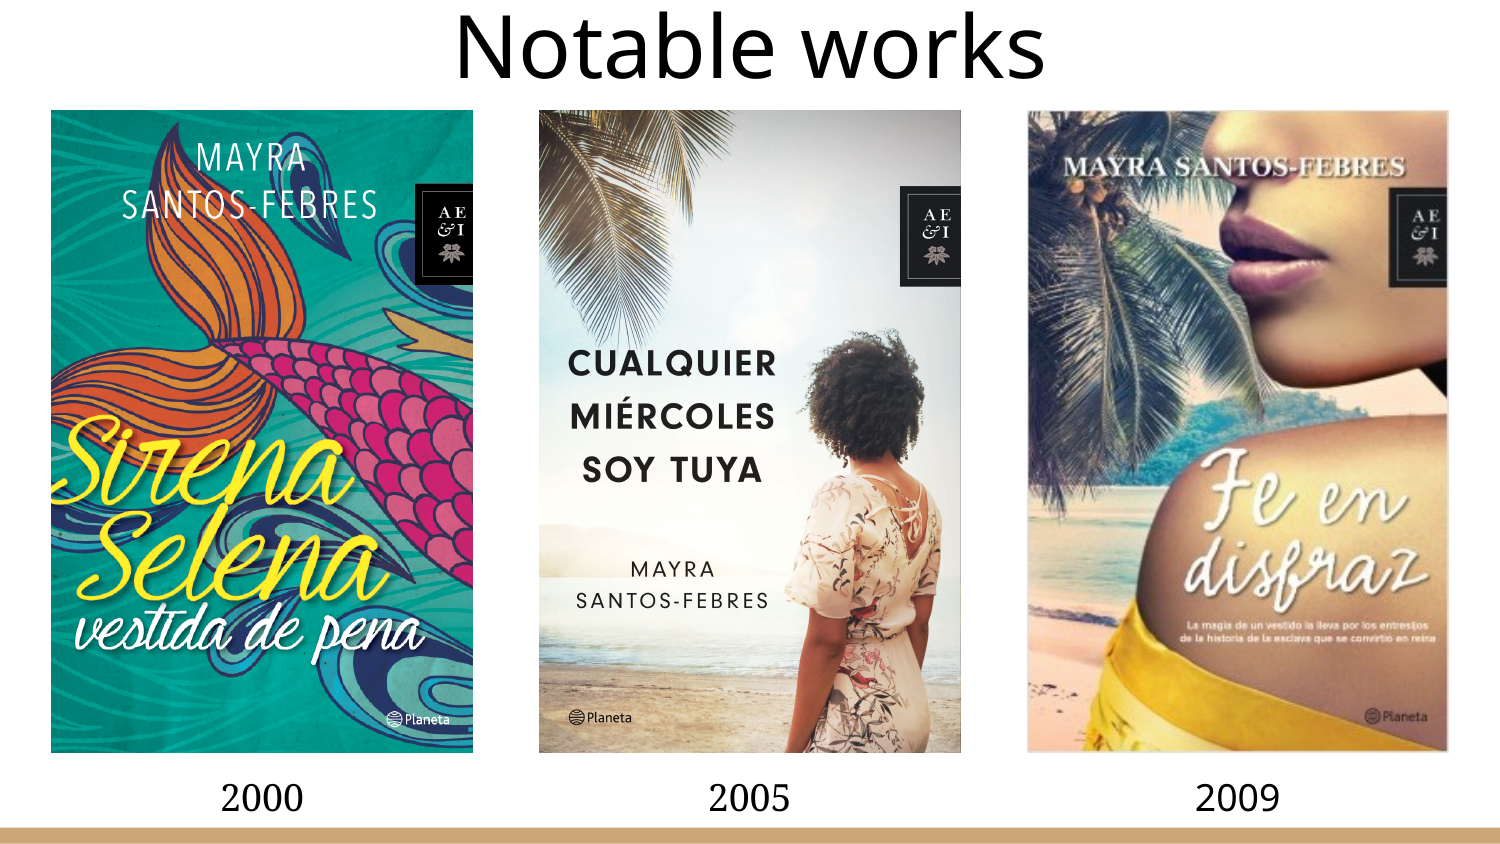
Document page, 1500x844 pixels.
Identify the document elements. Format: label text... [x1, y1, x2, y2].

title Notable works [363, 0, 1137, 111]
picture [539, 110, 961, 753]
list 2000 [51, 760, 473, 821]
list 2005 [539, 760, 961, 821]
picture [1027, 110, 1449, 753]
picture [51, 110, 473, 753]
list 2009 [1027, 760, 1449, 821]
